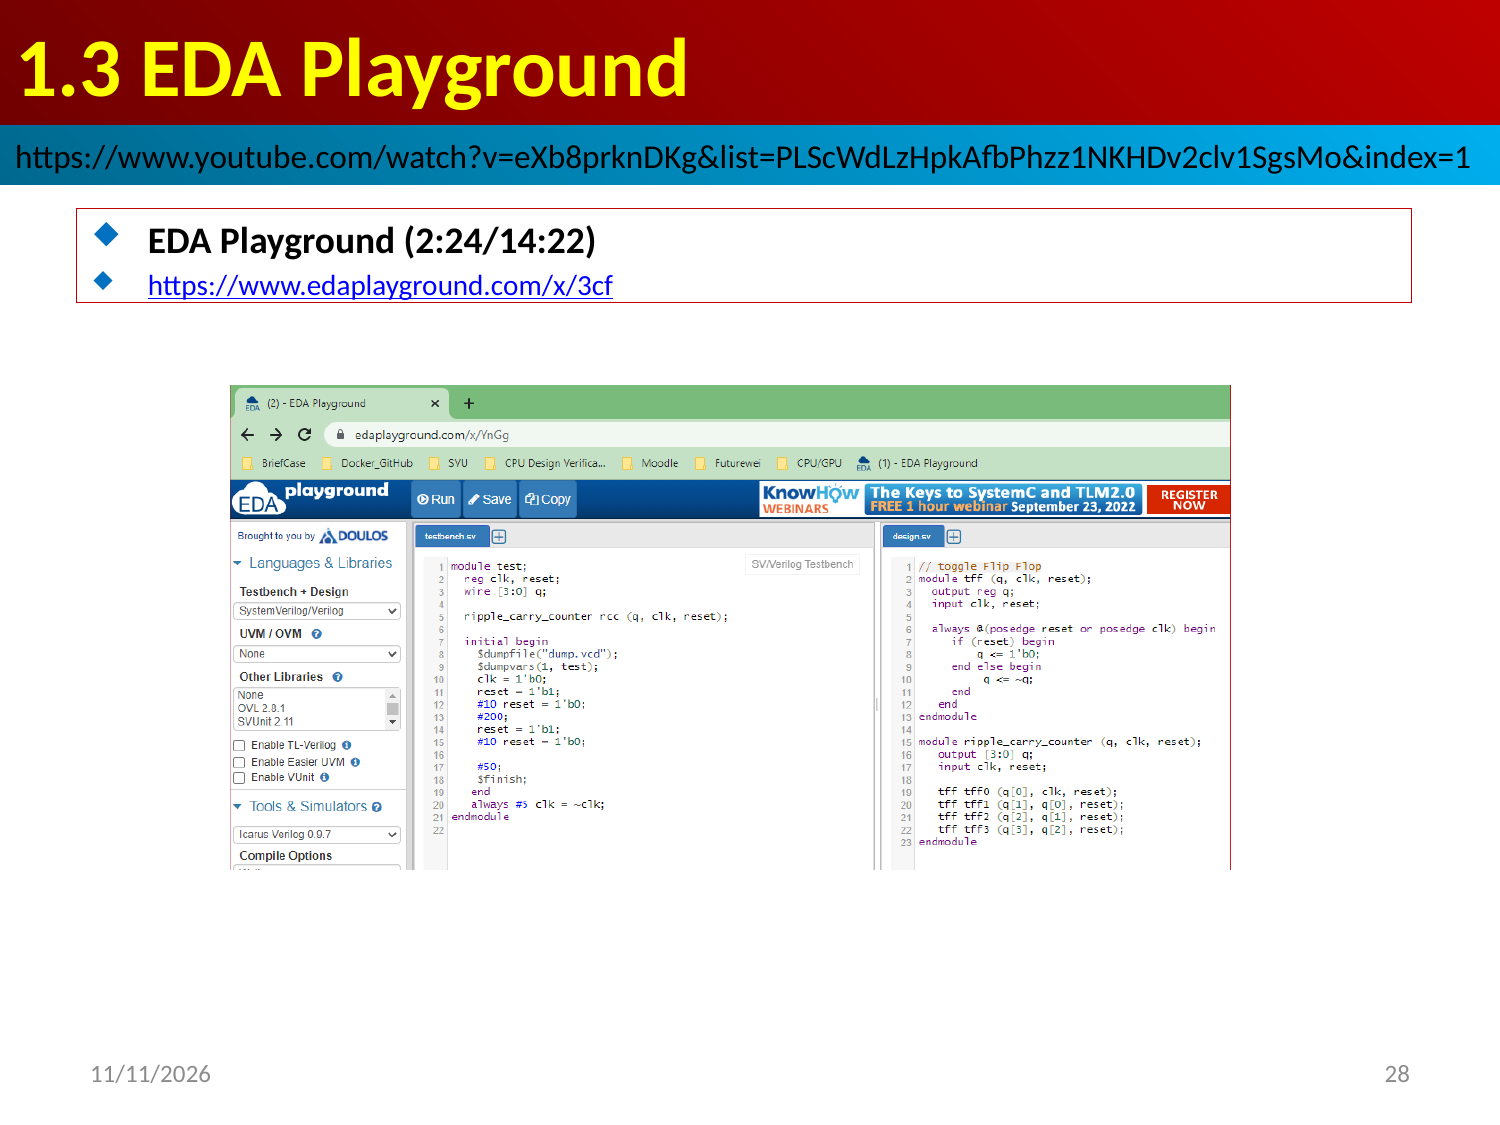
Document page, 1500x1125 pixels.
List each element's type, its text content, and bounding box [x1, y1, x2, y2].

subtitle EDA Playground (2:24/14:22) https://www.edaplayground.com/x/3cf [76, 208, 1412, 303]
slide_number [75, 1042, 425, 1103]
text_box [229, 385, 1231, 870]
slide_number 28 [1074, 1042, 1425, 1103]
title 1.3 EDA Playground [0, 0, 1500, 125]
text_box https://www.youtube.com/watch?v=eXb8prknDKg&list=PLScWdLzHpkAfbPhzz1NKHDv2clv1SgsMo&index=1 [0, 125, 1500, 185]
